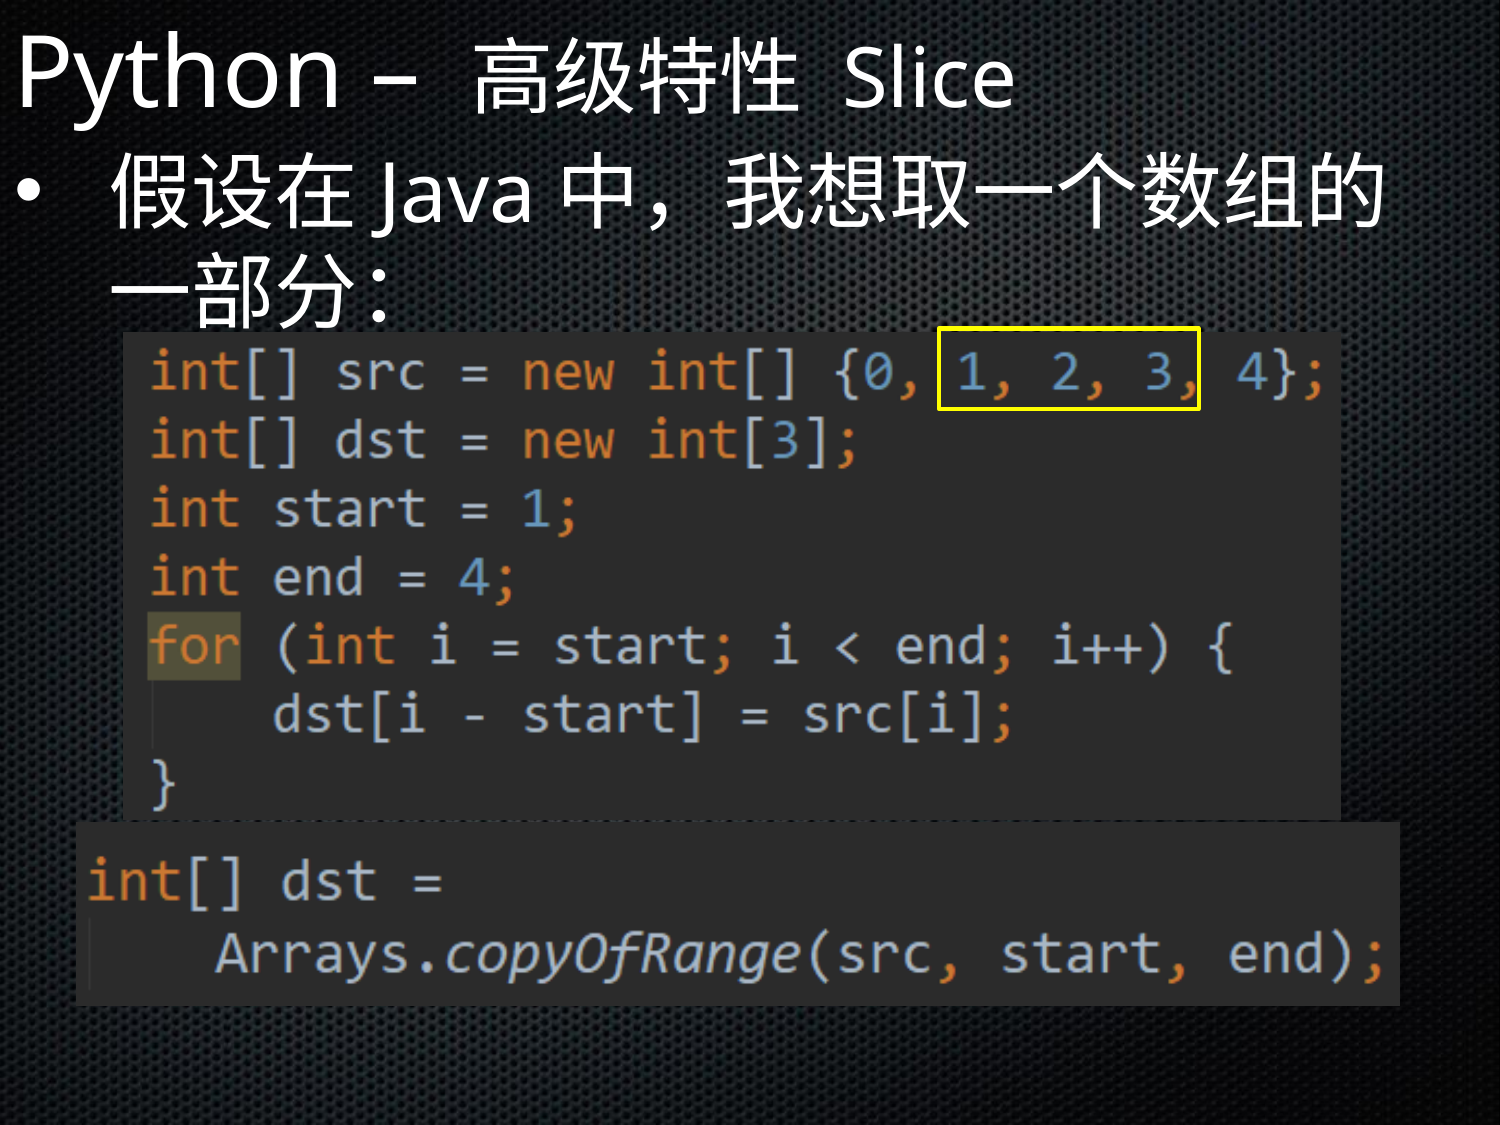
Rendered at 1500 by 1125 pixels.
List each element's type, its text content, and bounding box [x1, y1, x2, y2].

text_box [937, 326, 1201, 330]
text_box Python – 高级特性 Slice [0, 0, 1393, 131]
picture [0, 0, 1500, 1125]
text_box 假设在Java中，我想取一个数组的一部分： [0, 131, 1465, 347]
